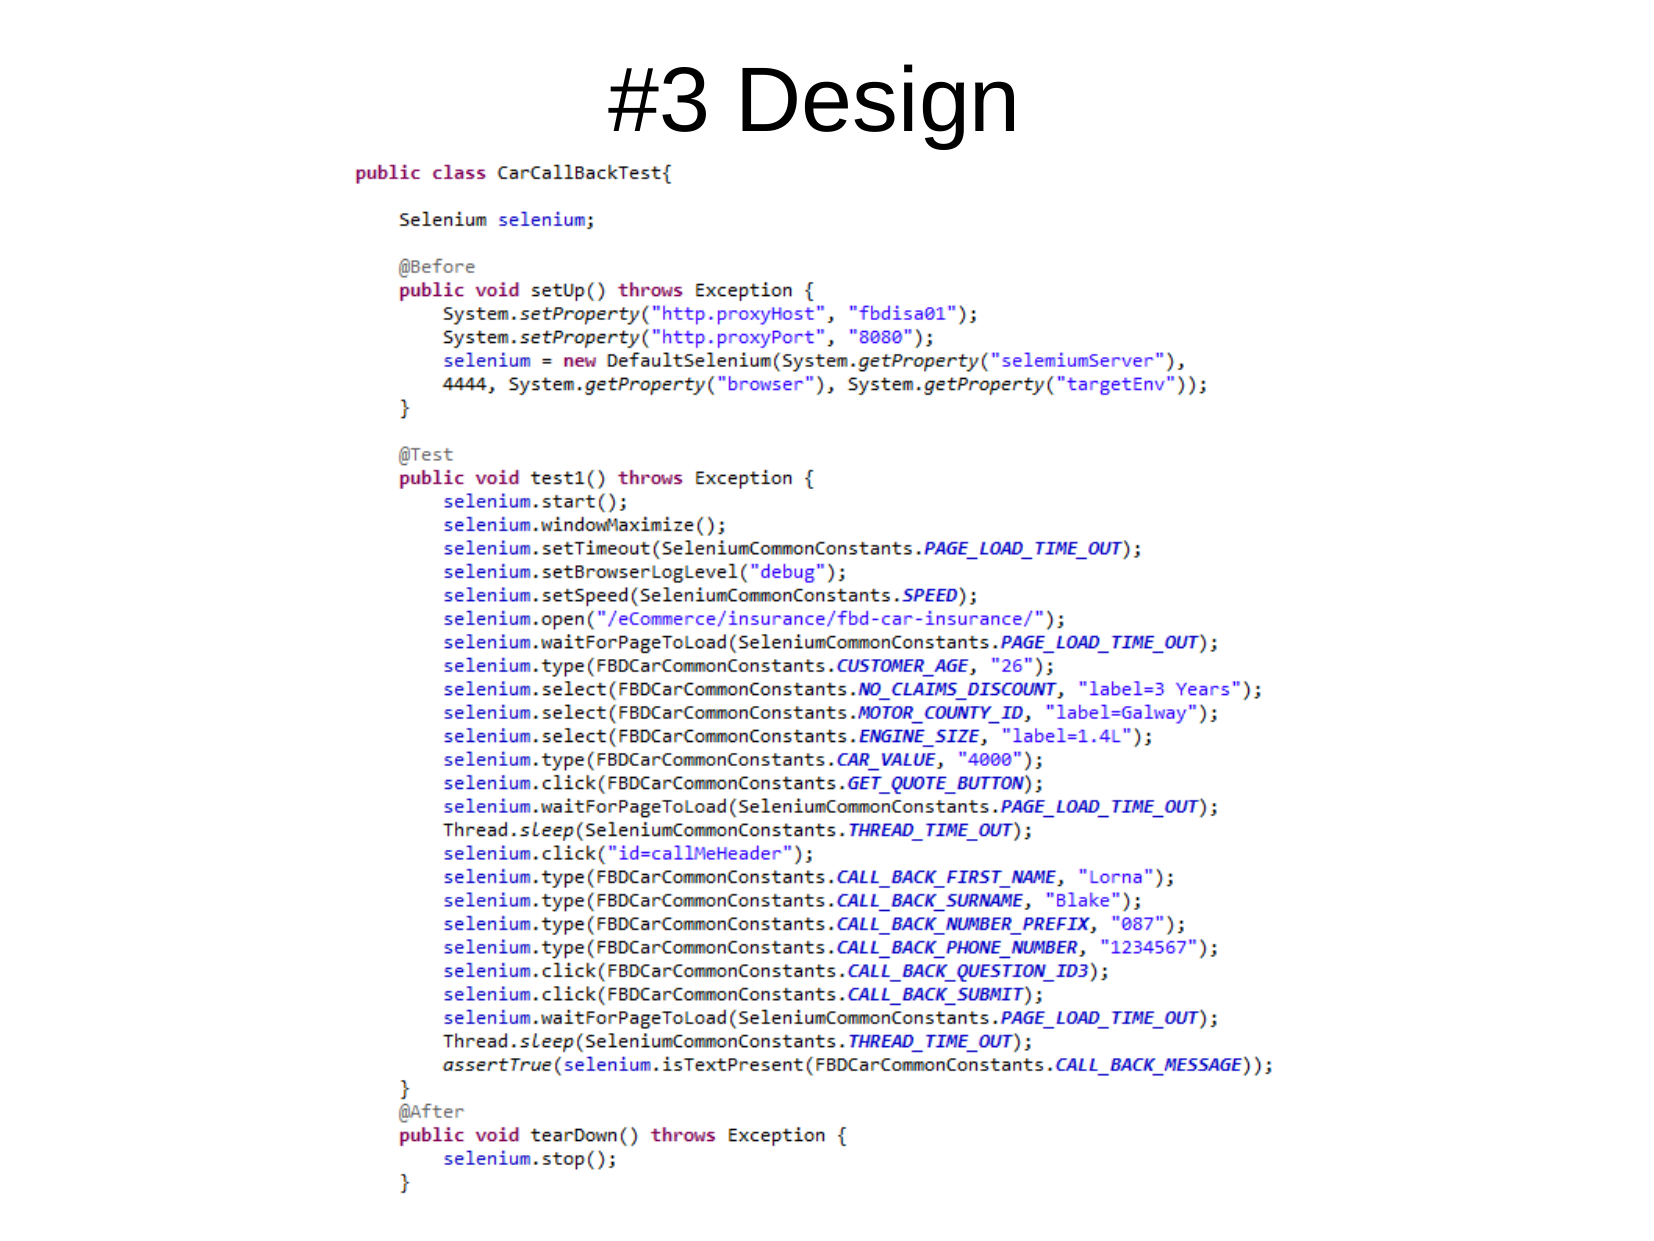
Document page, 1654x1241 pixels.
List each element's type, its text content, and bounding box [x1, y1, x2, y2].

picture [354, 162, 1285, 1201]
title #3 Design [70, 32, 1559, 172]
